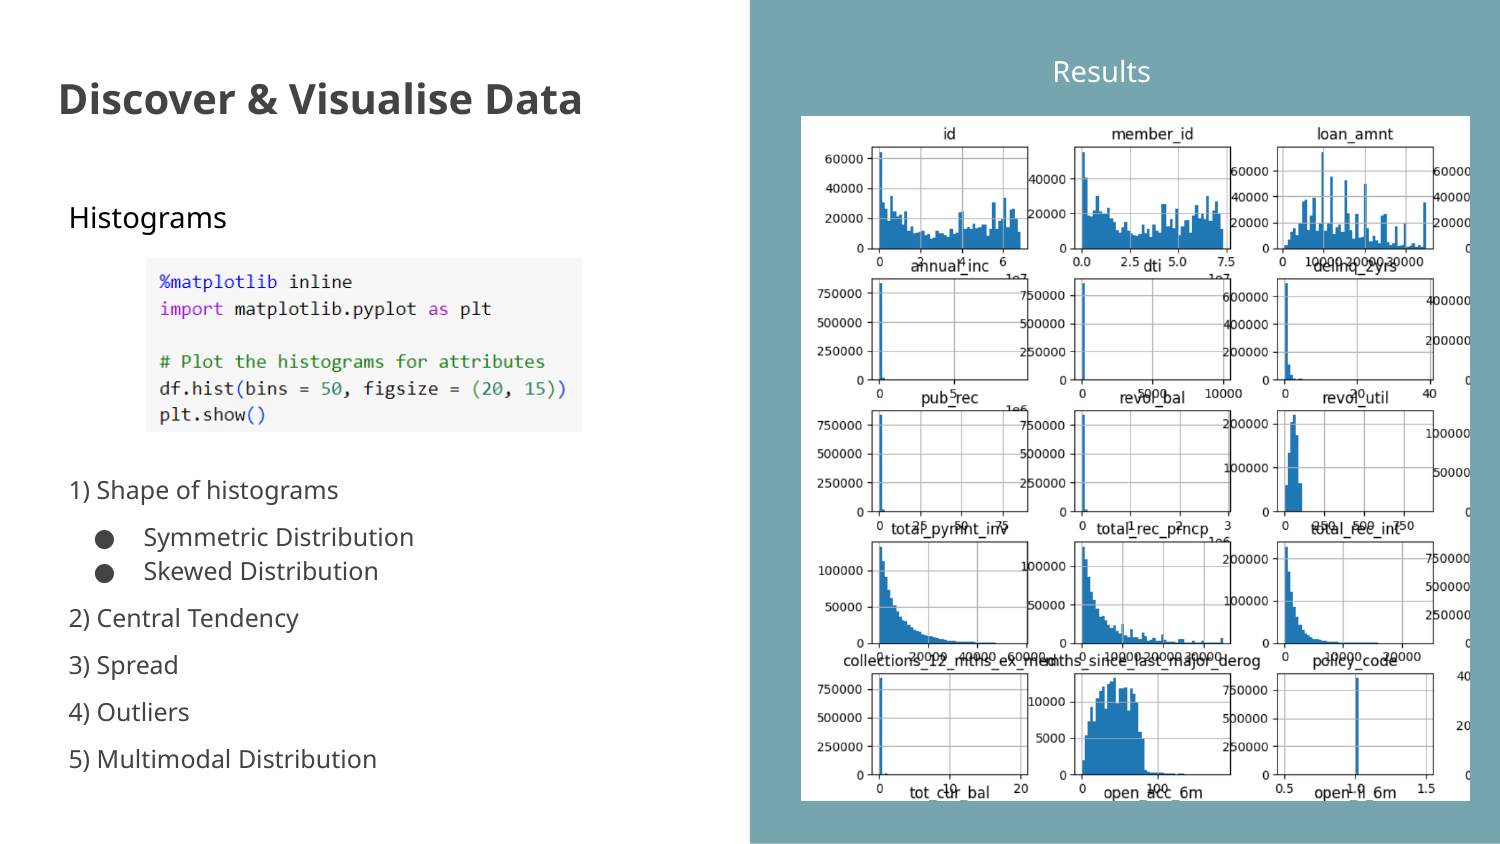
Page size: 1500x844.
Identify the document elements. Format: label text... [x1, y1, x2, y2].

picture [146, 257, 582, 432]
text_box Histograms [53, 183, 254, 259]
text_box 1) Shape of histograms Symmetric Distribution Skewed Distribution 2) Central Tendency 3) Spread 4) Outliers 5) Multimodal Distribution [53, 454, 546, 789]
text_box Discover & Visualise Data [42, 50, 686, 137]
text_box Results [1037, 37, 1459, 91]
picture [801, 116, 1470, 802]
